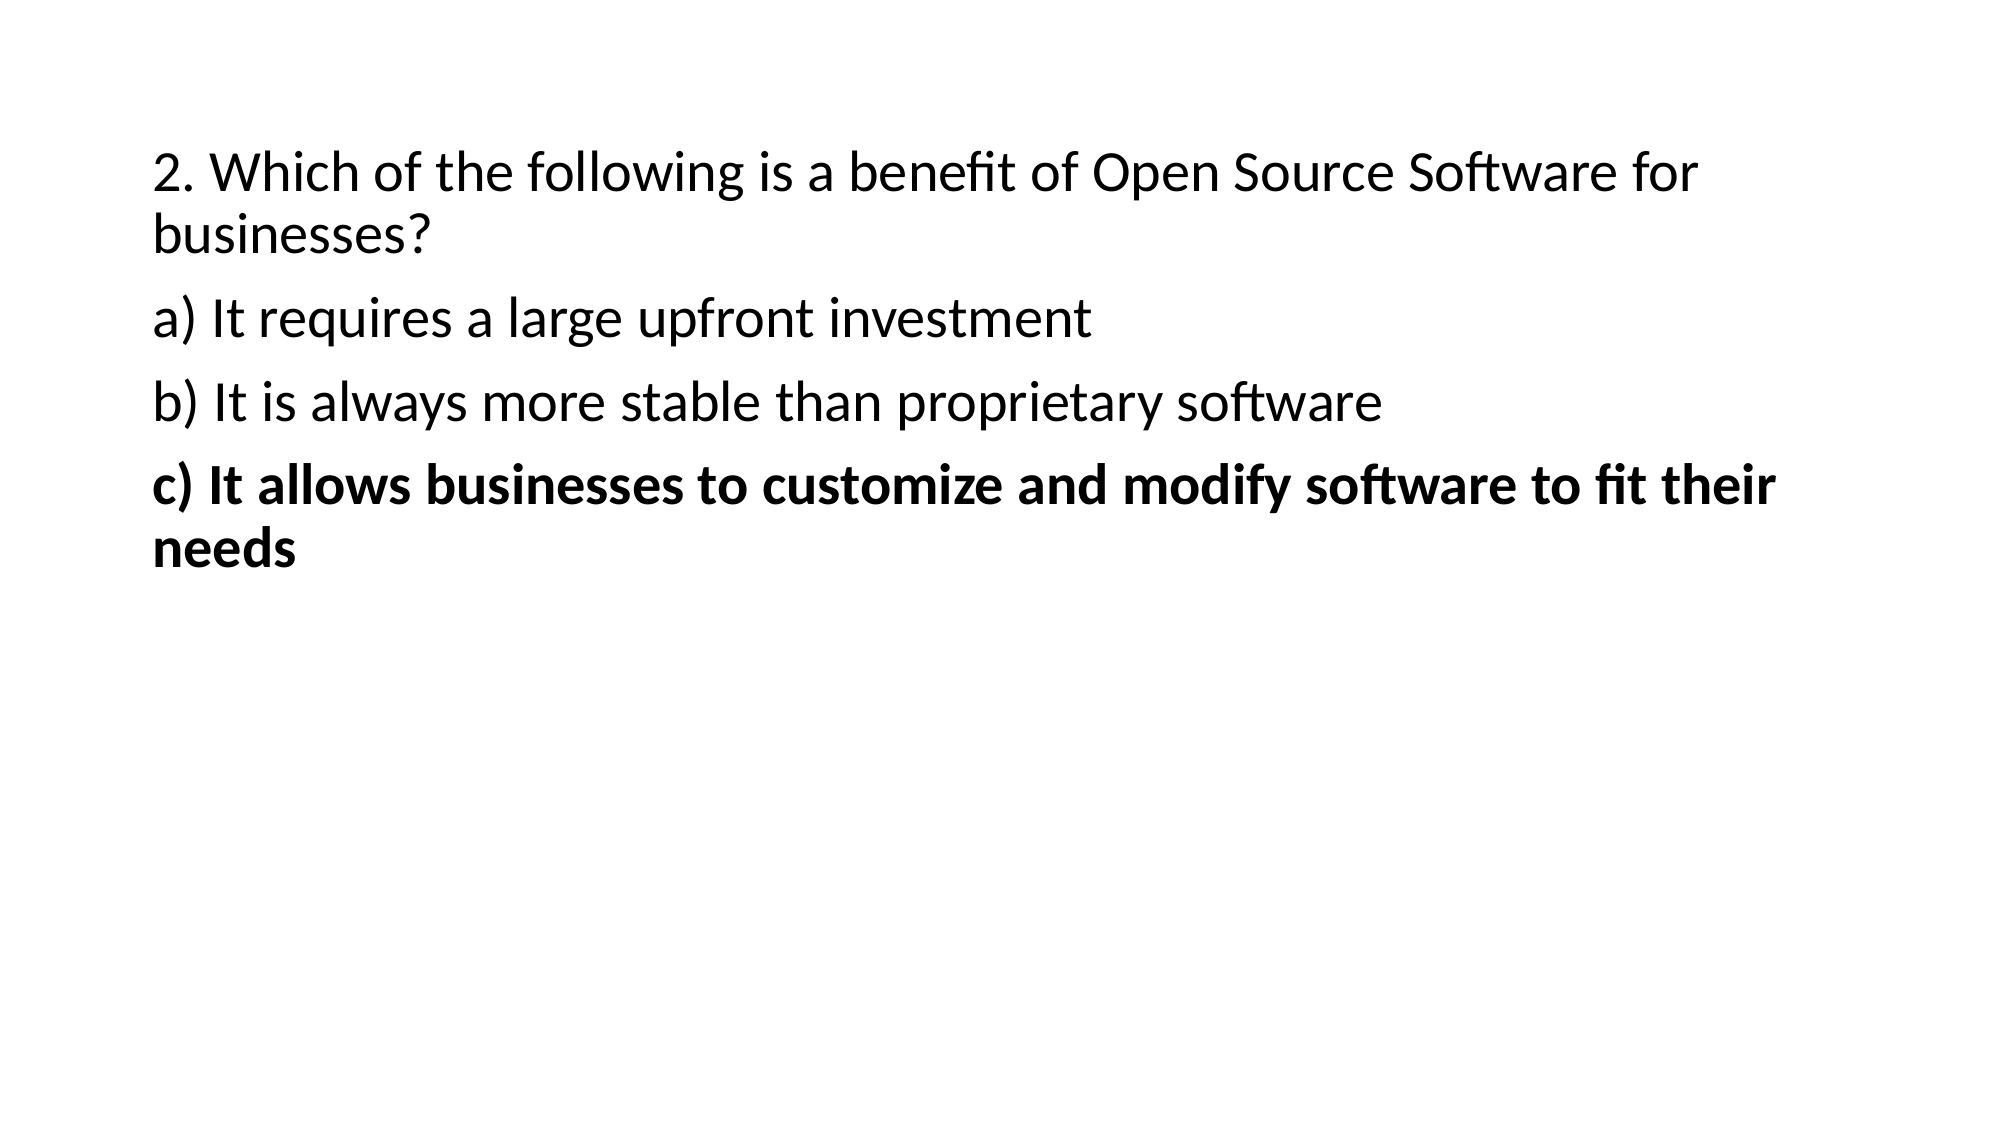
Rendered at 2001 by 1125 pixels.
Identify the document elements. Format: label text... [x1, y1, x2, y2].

list 2. Which of the following is a benefit of Open Source Software for businesses? a) It requires a large upfront investment b) It is always more stable than proprietary software c) It allows businesses to customize and modify software to fit their needs [137, 133, 1863, 848]
